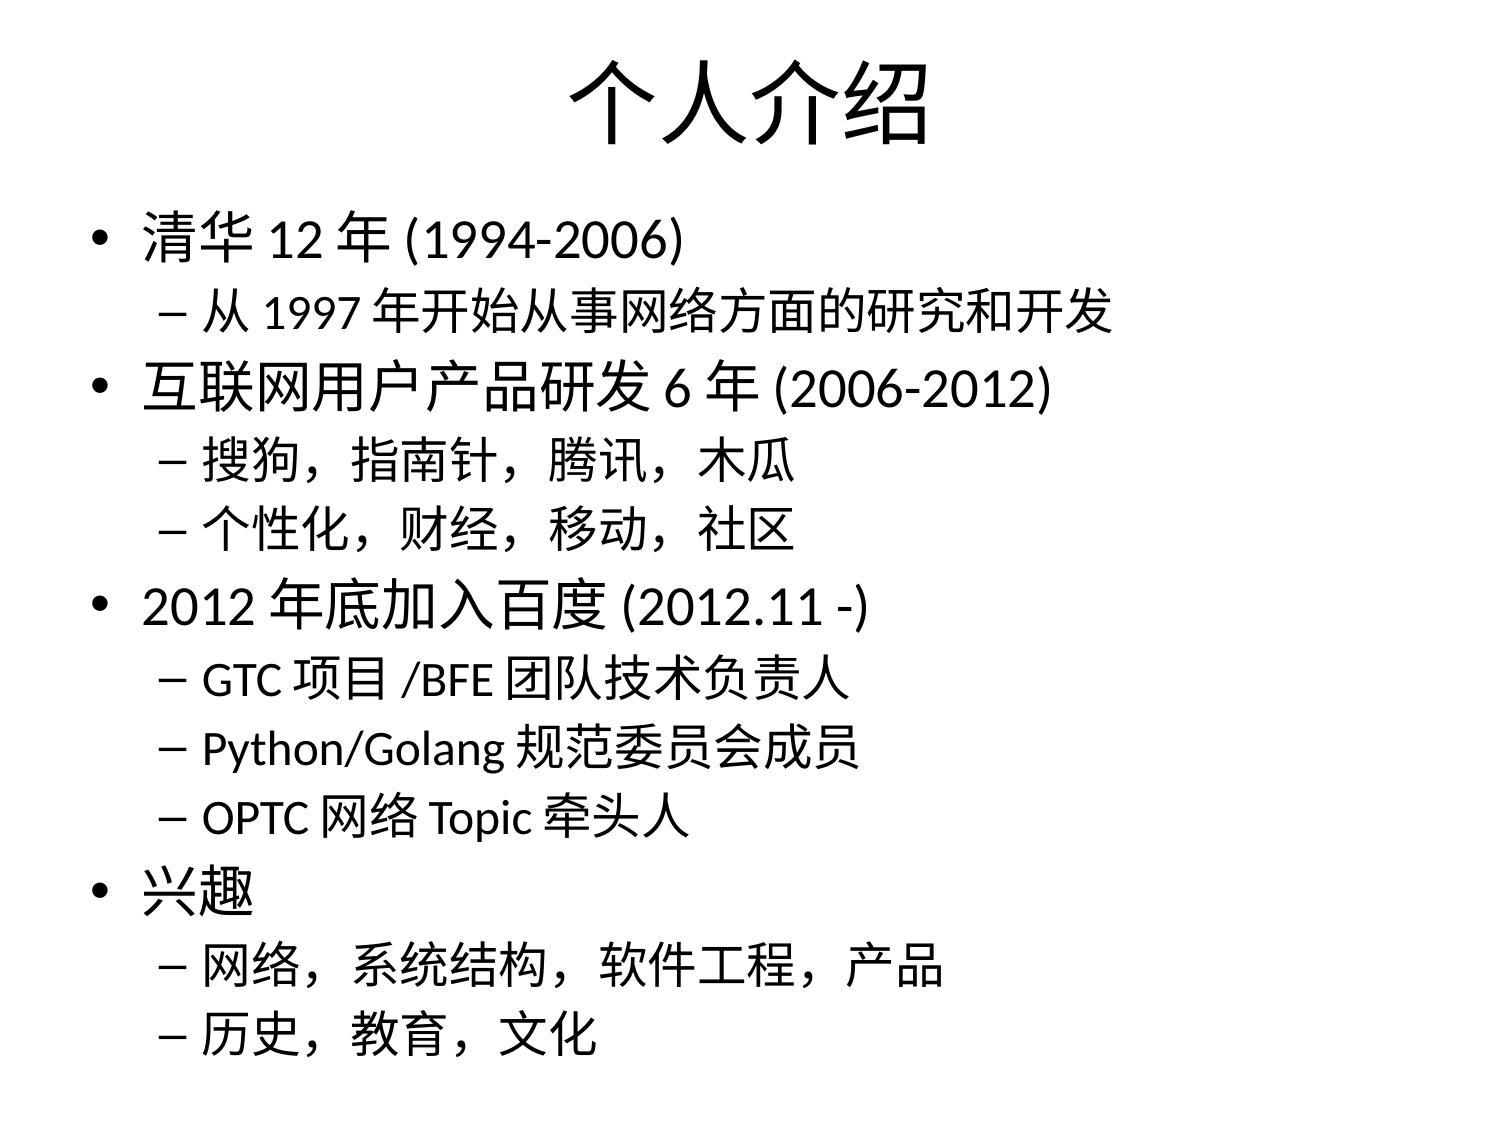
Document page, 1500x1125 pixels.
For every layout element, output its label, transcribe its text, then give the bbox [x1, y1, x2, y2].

list 清华12年(1994-2006) 从1997年开始从事网络方面的研究和开发 互联网用户产品研发6年(2006-2012) 搜狗，指南针，腾讯，木瓜 个性化，财经，移动，社区 2012年底加入百度(2012.11 -) GTC项目/BFE团队技术负责人 Python/Golang规范委员会成员 OPTC网络Topic牵头人 兴趣 网络，系统结构，软件工程，产品 历史，教育，文化 [75, 194, 1425, 1071]
title 个人介绍 [75, 7, 1425, 194]
